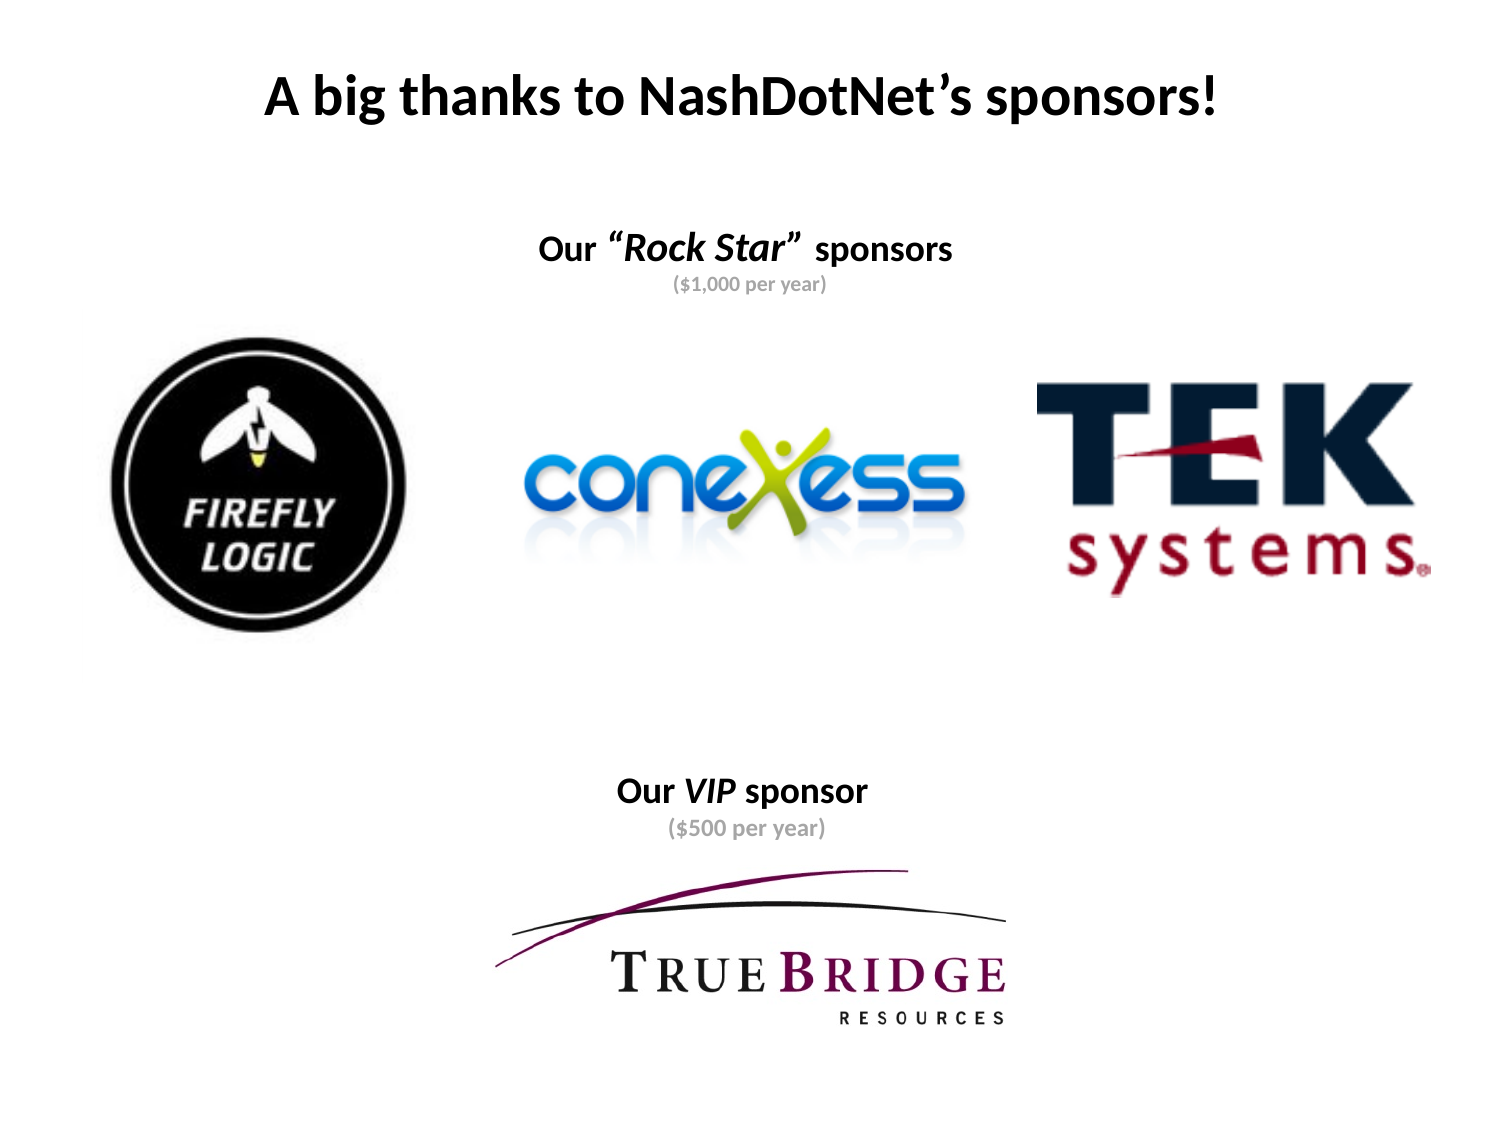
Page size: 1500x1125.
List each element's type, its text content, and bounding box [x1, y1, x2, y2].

picture [81, 309, 457, 683]
picture [1037, 382, 1431, 598]
text_box Our VIP sponsor ($500 per year) [81, 759, 1413, 849]
picture [500, 358, 994, 634]
picture [492, 865, 1008, 1030]
text_box Our “Rock Star” sponsors ($1,000 per year) [374, 212, 1125, 304]
text_box A big thanks to NashDotNet’s sponsors! [81, 50, 1413, 135]
